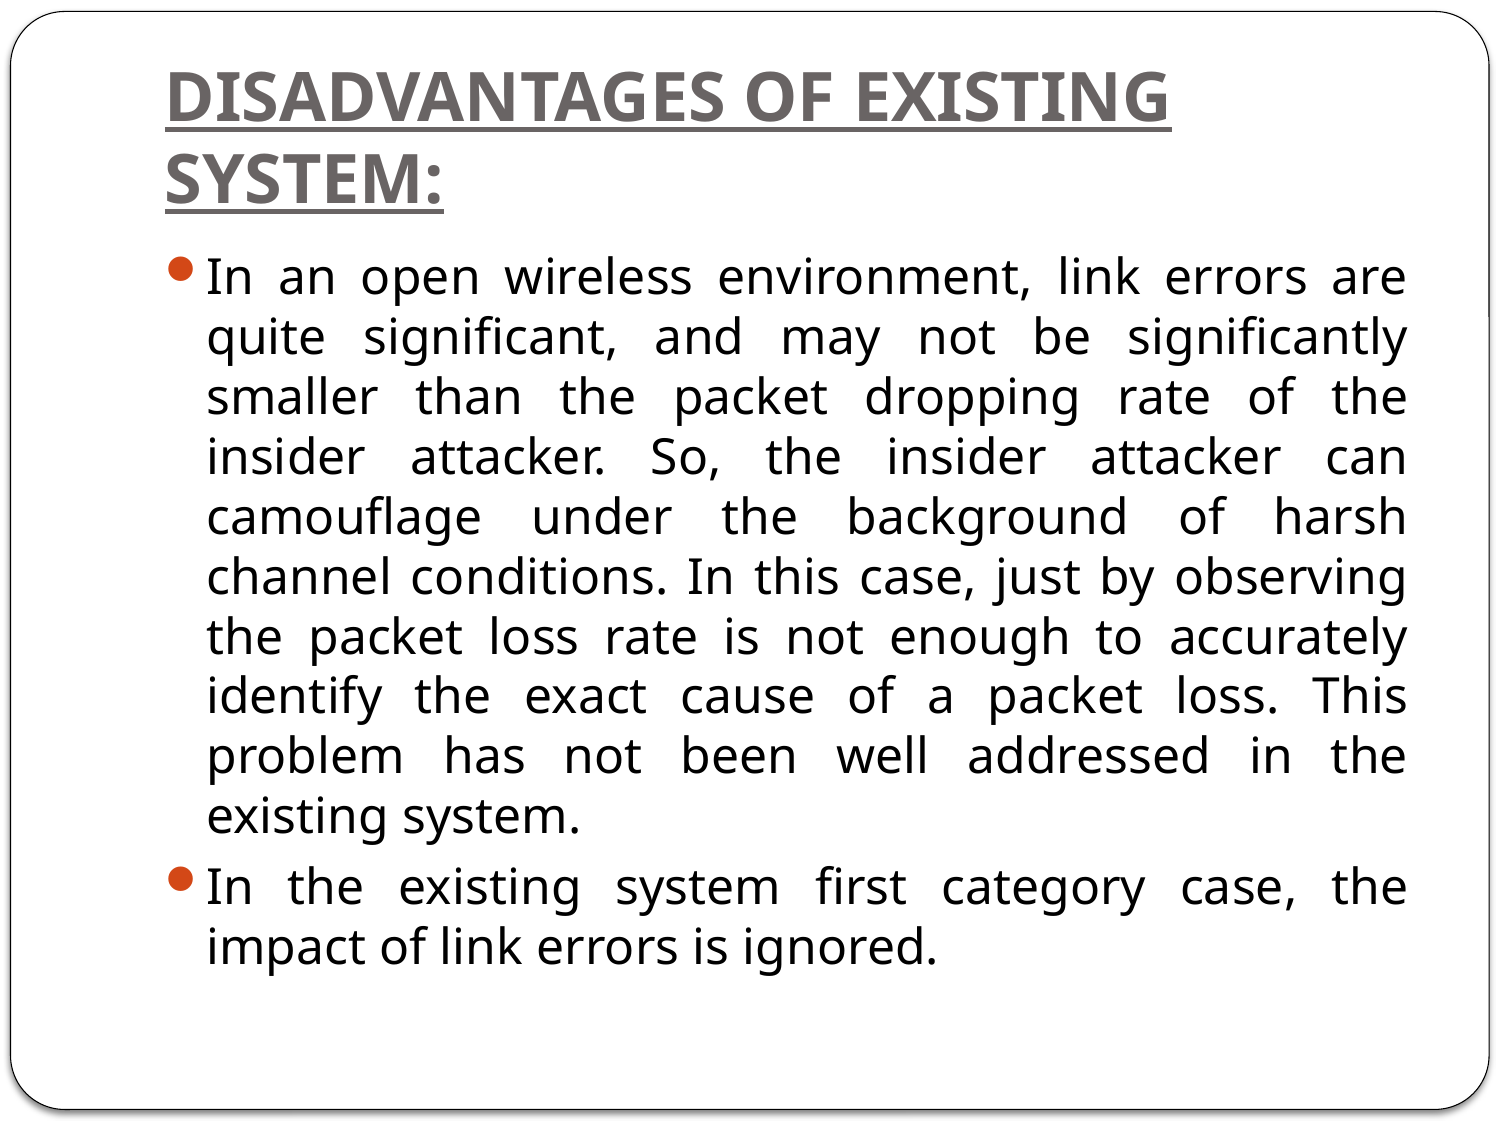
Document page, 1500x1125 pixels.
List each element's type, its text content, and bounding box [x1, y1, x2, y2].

title DISADVANTAGES OF EXISTING SYSTEM: [150, 45, 1425, 233]
list In an open wireless environment, link errors are quite significant, and may not be significantly smaller than the packet dropping rate of the insider attacker. So, the insider attacker can camouflage under the background of harsh channel conditions. In this case, just by observing the packet loss rate is not enough to accurately identify the exact cause of a packet loss. This problem has not been well addressed in the existing system. In the existing system first category case, the impact of link errors is ignored. [150, 237, 1425, 988]
